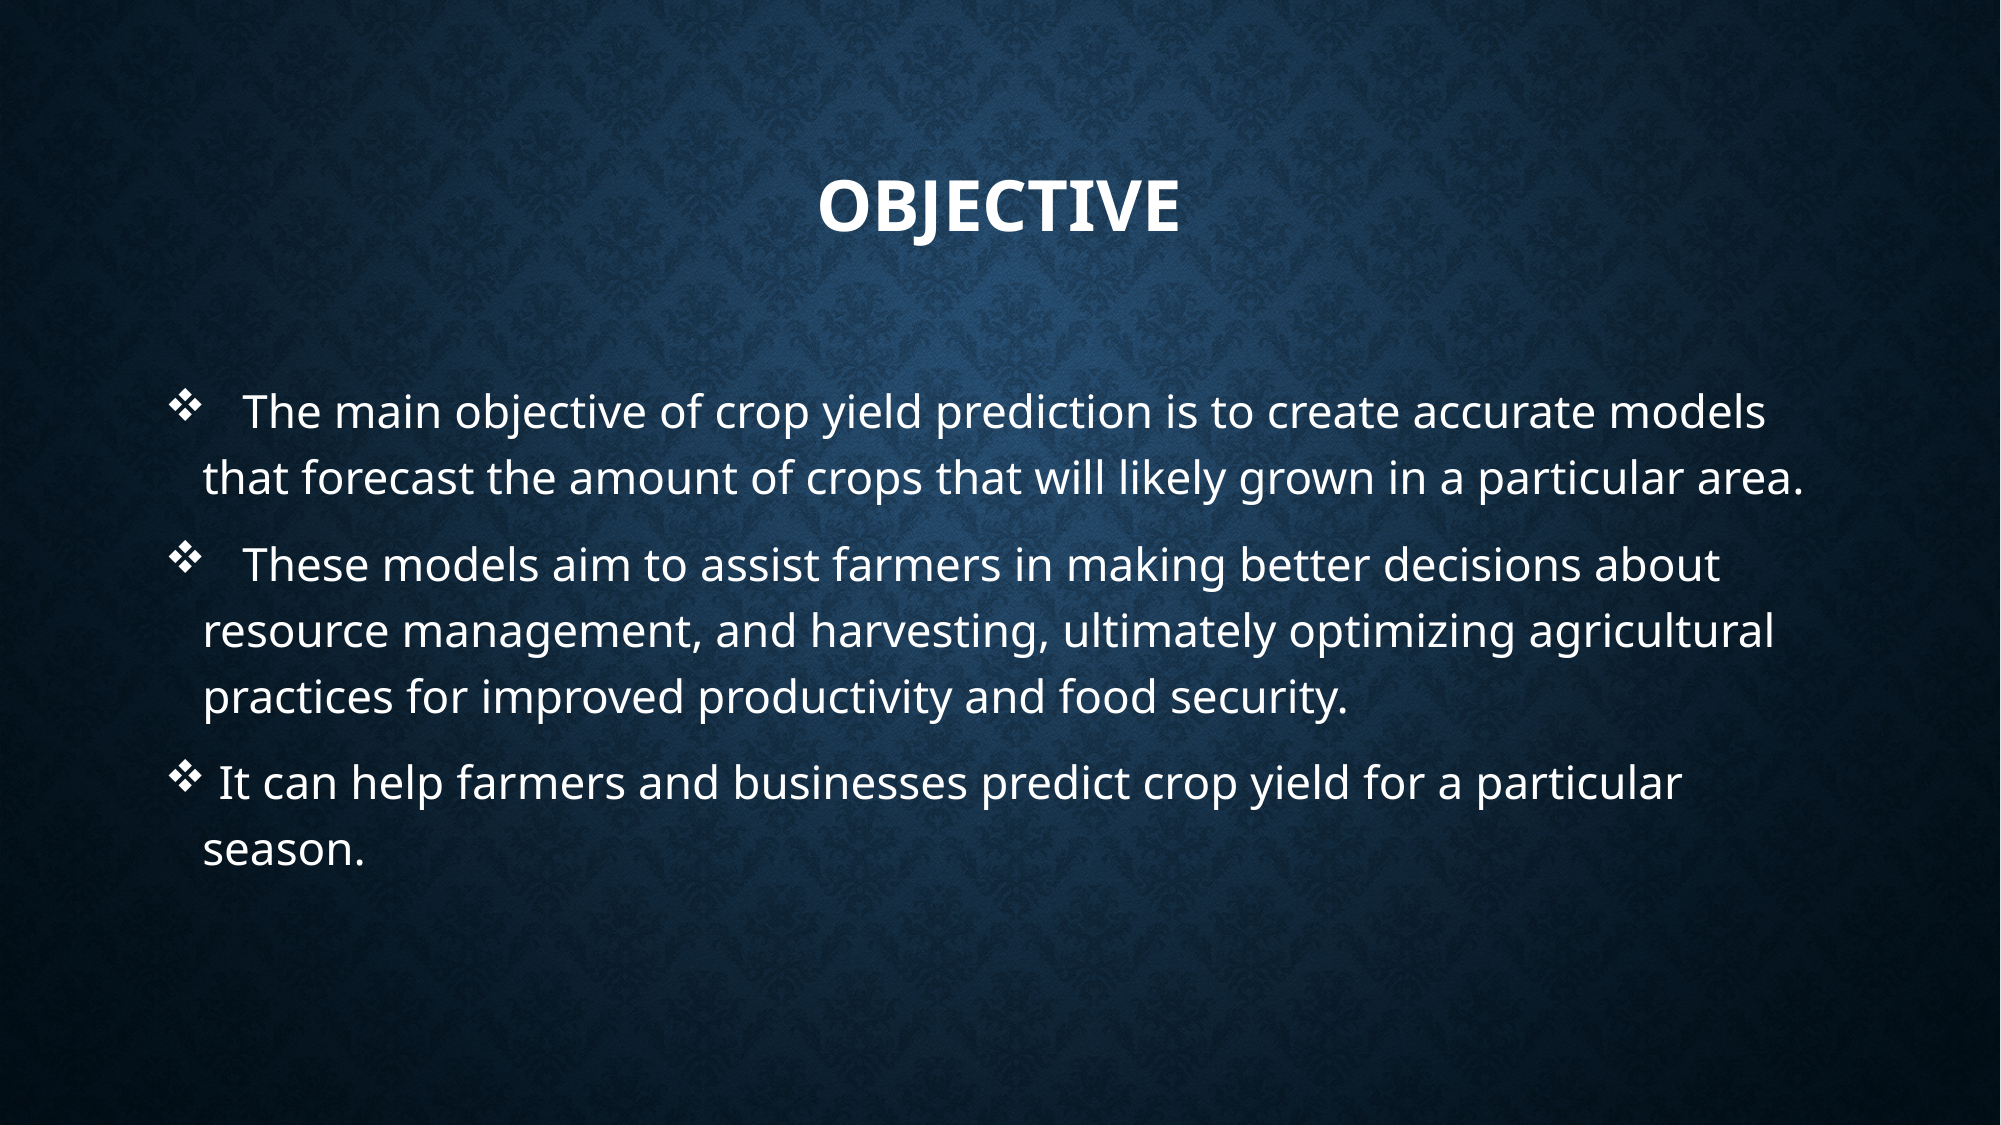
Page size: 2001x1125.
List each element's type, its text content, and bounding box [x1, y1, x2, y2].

list The main objective of crop yield prediction is to create accurate models that forecast the amount of crops that will likely grown in a particular area. These models aim to assist farmers in making better decisions about resource management, and harvesting, ultimately optimizing agricultural practices for improved productivity and food security. It can help farmers and businesses predict crop yield for a particular season. [149, 364, 1849, 1025]
title Objective [149, 99, 1849, 318]
